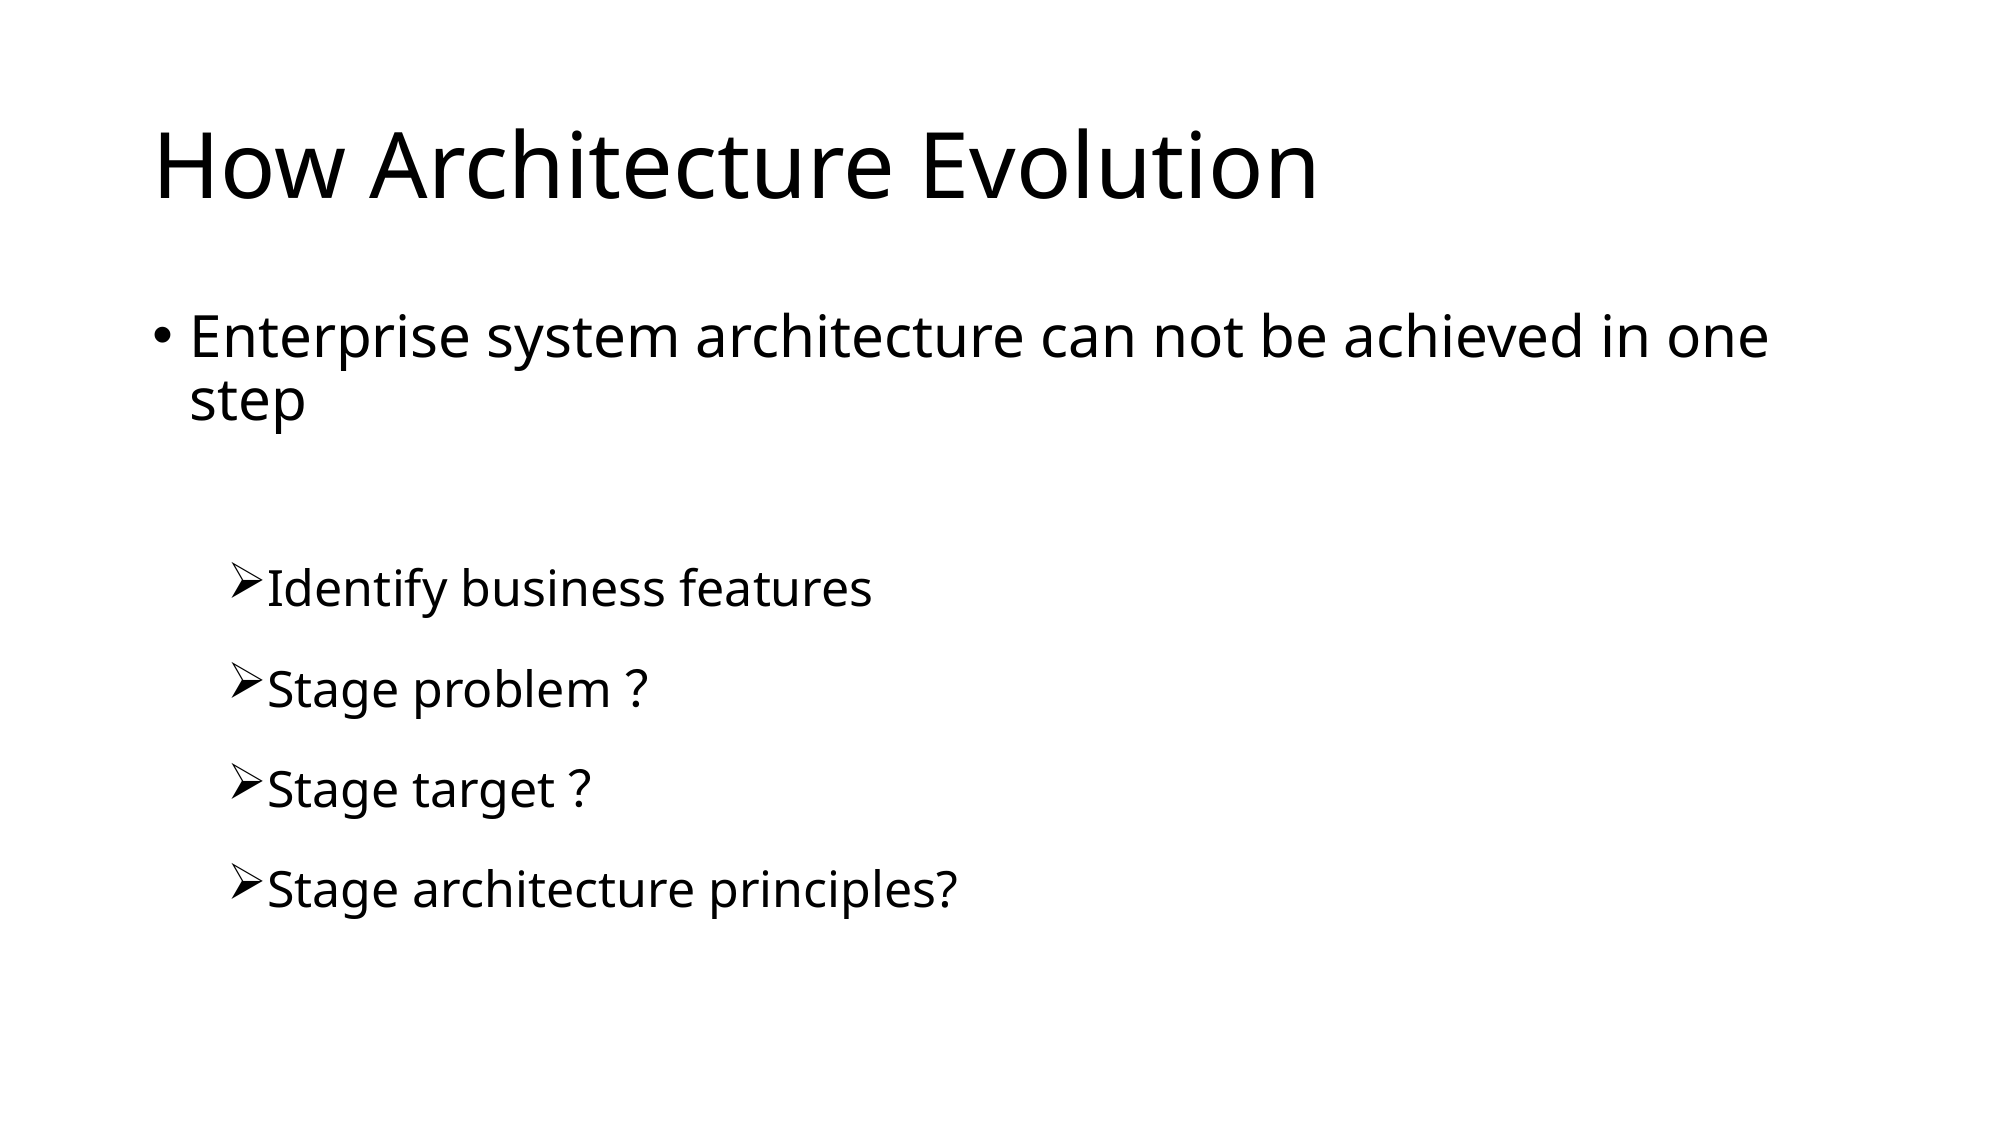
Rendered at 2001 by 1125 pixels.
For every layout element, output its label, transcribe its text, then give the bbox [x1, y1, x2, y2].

title How Architecture Evolution [137, 59, 1863, 278]
list Enterprise system architecture can not be achieved in one step Identify business features Stage problem？ Stage target？ Stage architecture principles? [137, 299, 1863, 1014]
